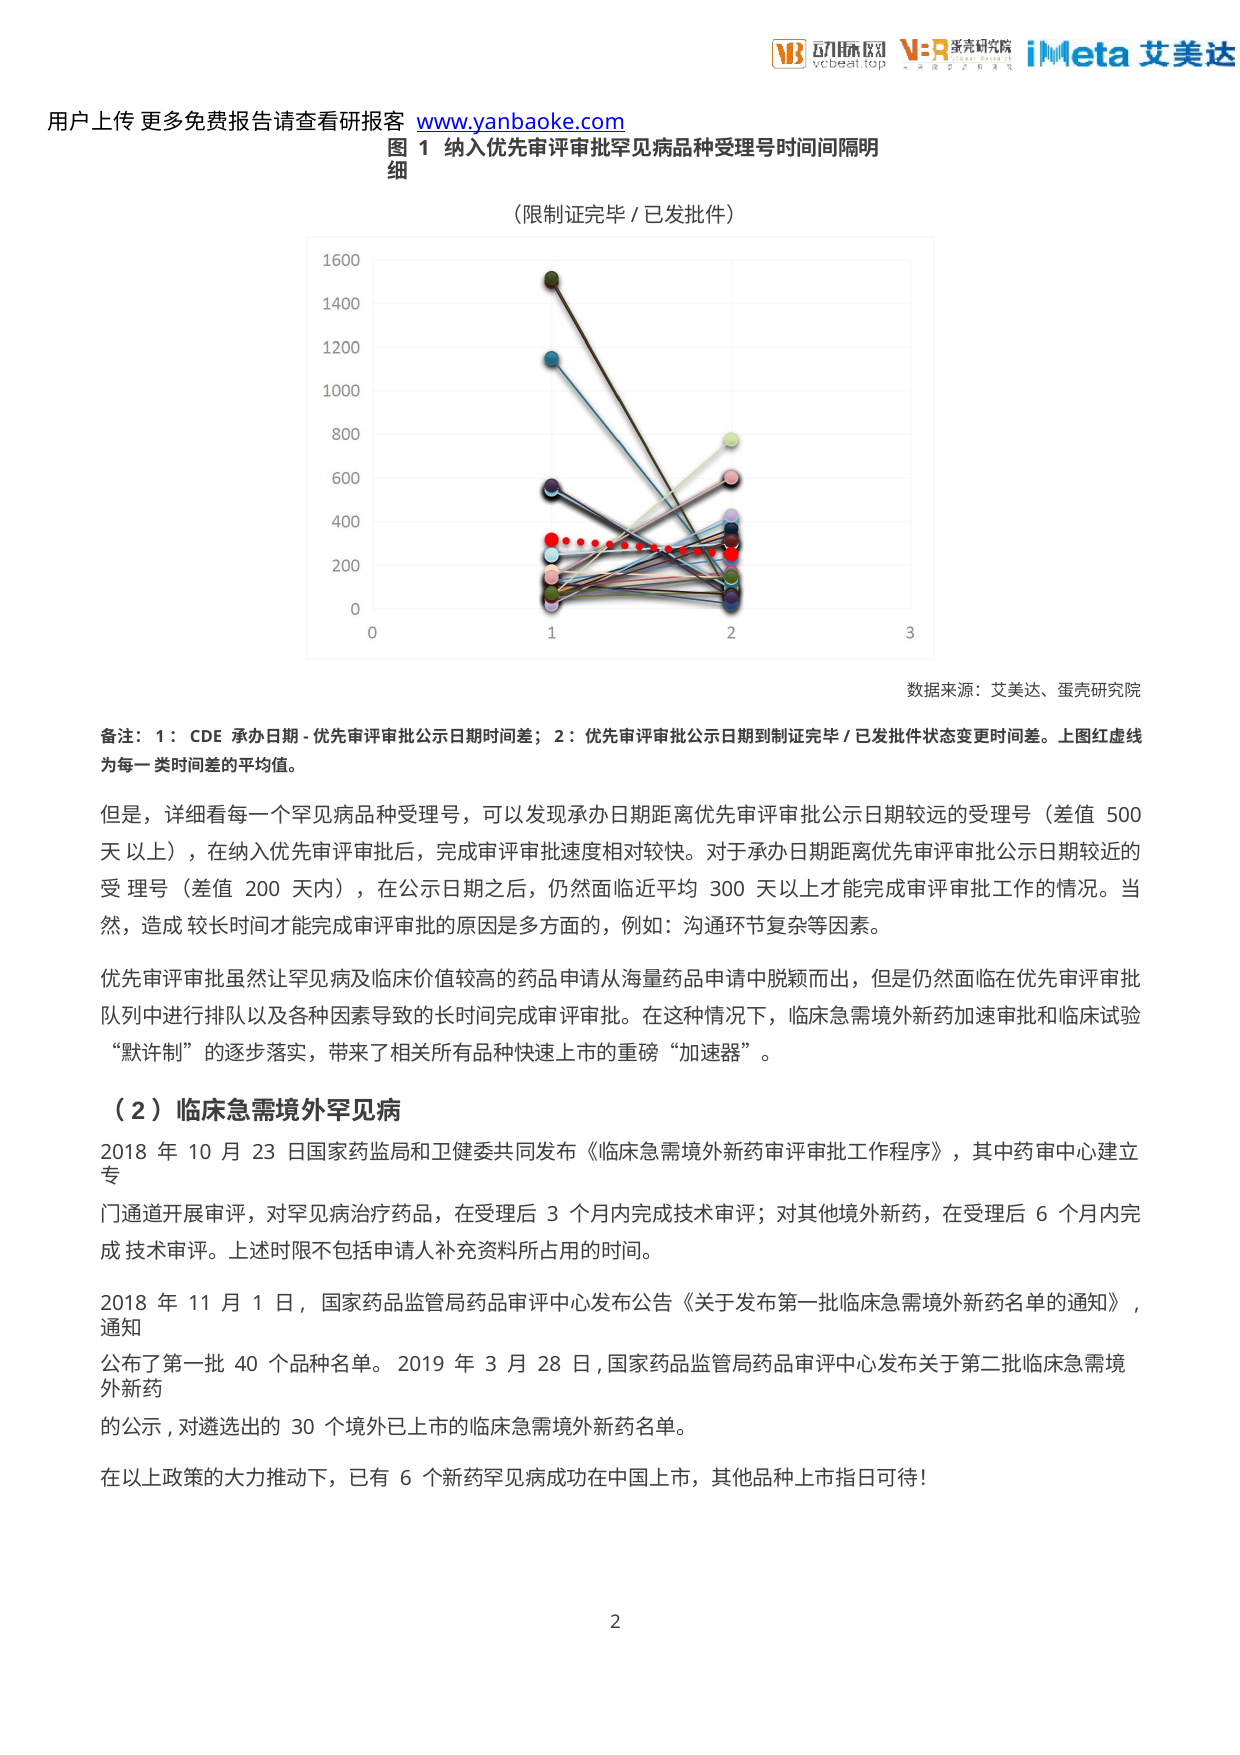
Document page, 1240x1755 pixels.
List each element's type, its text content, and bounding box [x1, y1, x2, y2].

text_box 用户上传 更多免费报告请查看研报客 www.yanbaoke.com 图 1 纳入优先审评审批罕见病品种受理号时间间隔明细 （限制证完毕/已发批件） [45, 110, 897, 227]
picture [302, 236, 935, 662]
text_box 数据来源：艾美达、蛋壳研究院 备注：1：CDE 承办日期-优先审评审批公示日期时间差；2：优先审评审批公示日期到制证完毕/已发批件状态变更时间差。上图红虚线为每一 类时间差的平均值。 但是，详细看每一个罕见病品种受理号，可以发现承办日期距离优先审评审批公示日期较远的受理号（差值 500 天 以上），在纳入优先审评审批后，完成审评审批速度相对较快。对于承办日期距离优先审评审批公示日期较近的受 理号（差值 200 天内），在公示日期之后，仍然面临近平均 300 天以上才能完成审评审批工作的情况。当然，造成 较长时间才能完成审评审批的原因是多方面的，例如：沟通环节复杂等因素。 优先审评审批虽然让罕见病及临床价值较高的药品申请从海量药品申请中脱颖而出，但是仍然面临在优先审评审批 队列中进行排队以及各种因素导致的长时间完成审评审批。在这种情况下，临床急需境外新药加速审批和临床试验 “默许制”的逐步落实，带来了相关所有品种快速上市的重磅“加速器”。 （2）临床急需境外罕见病 2018 年 10 月 23 日国家药监局和卫健委共同发布《临床急需境外新药审评审批工作程序》，其中药审中心建立专 门通道开展审评，对罕见病治疗药品，在受理后 3 个月内完成技术审评；对其他境外新药，在受理后 6 个月内完成 技术审评。上述时限不包括申请人补充资料所占用的时间。 2018 年 11 月 1 日, 国家药品监管局药品审评中心发布公告《关于发布第一批临床急需境外新药名单的通知》,通知 公布了第一批 40 个品种名单。2019 年 3 月 28 日,国家药品监管局药品审评中心发布关于第二批临床急需境外新药 的公示,对遴选出的 30 个境外已上市的临床急需境外新药名单。 在以上政策的大力推动下，已有 6 个新药罕见病成功在中国上市，其他品种上市指日可待！ [98, 677, 1144, 1490]
slide_number 2 [604, 1611, 637, 1755]
picture [772, 39, 1235, 70]
